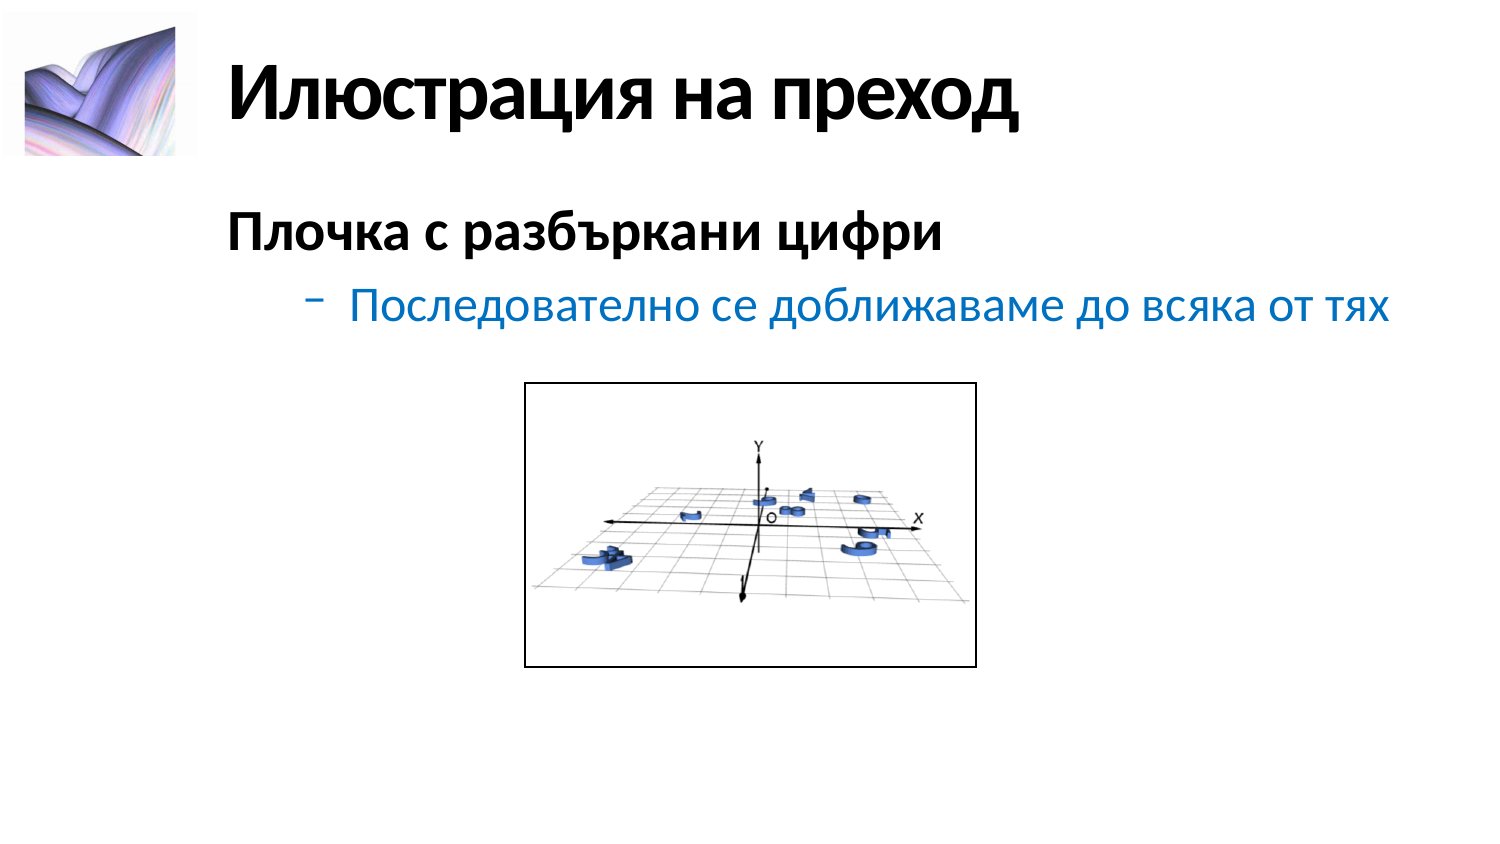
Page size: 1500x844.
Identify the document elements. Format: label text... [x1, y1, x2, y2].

title Илюстрация на преход [212, 21, 1500, 150]
picture [3, 12, 197, 156]
picture [525, 384, 976, 666]
list Плочка с разбъркани цифри Последователно се доближаваме до всяка от тях [212, 184, 1500, 797]
